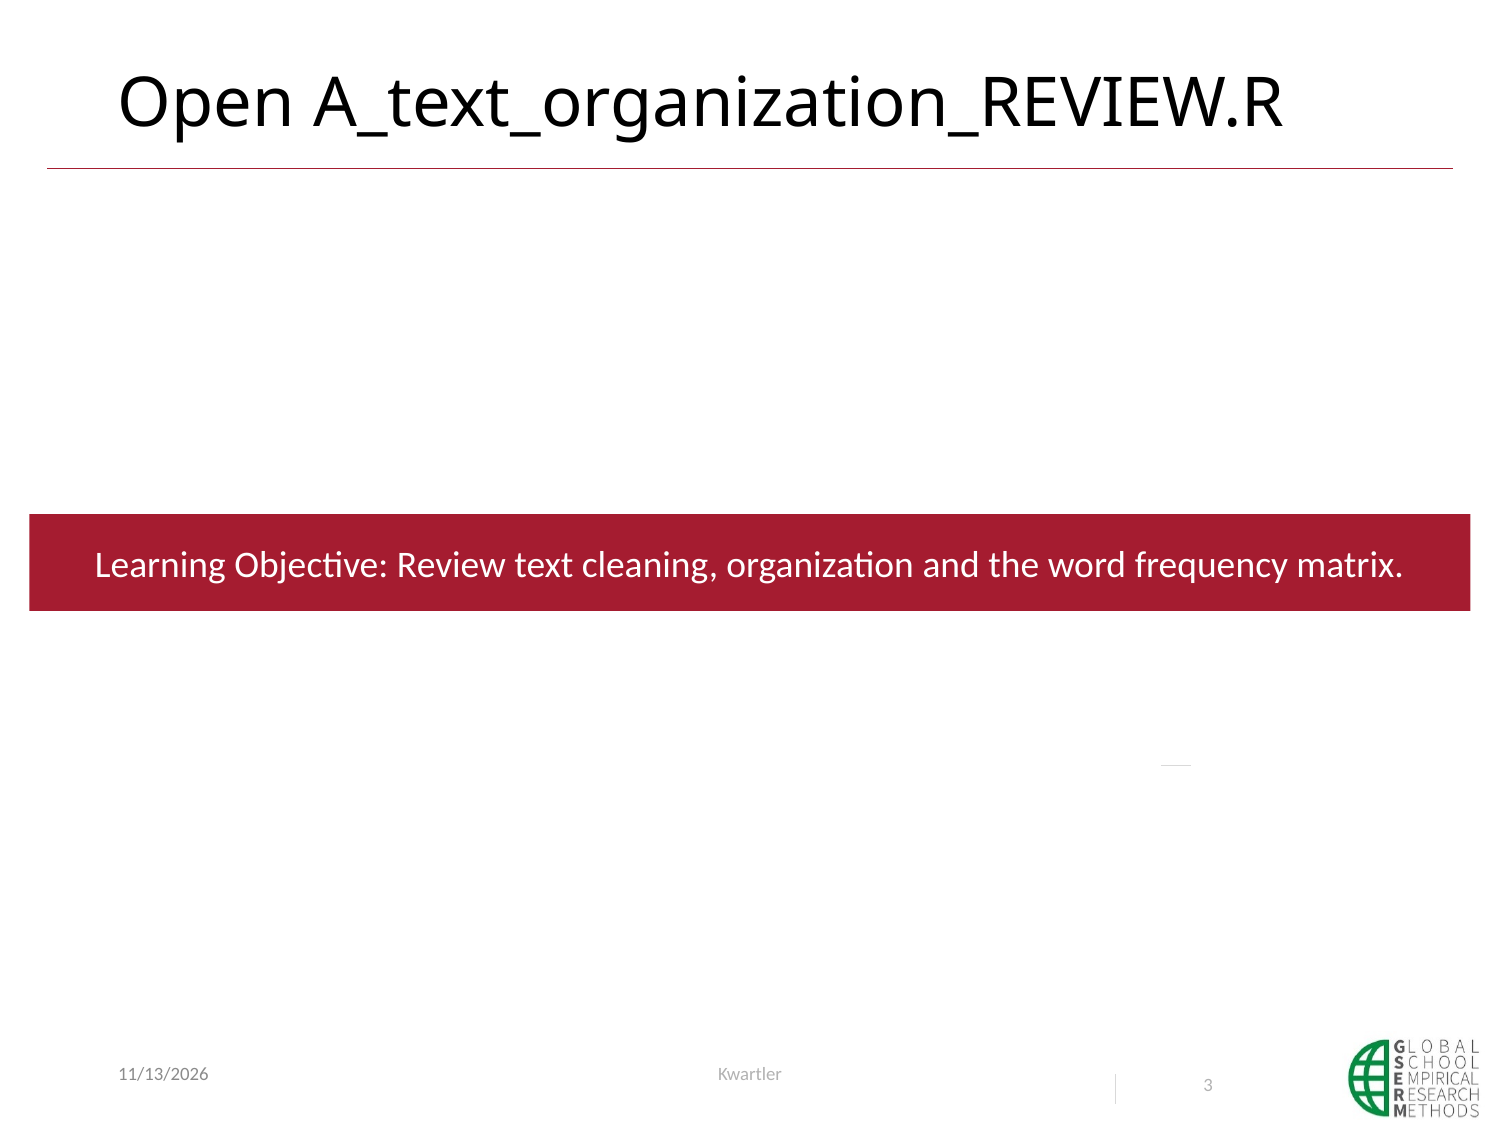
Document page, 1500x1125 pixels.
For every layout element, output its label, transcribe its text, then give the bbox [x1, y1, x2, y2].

slide_number 3 [1188, 1042, 1330, 1103]
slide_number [103, 1042, 441, 1103]
picture [1342, 1031, 1500, 1120]
footer Kwartler [496, 1042, 1004, 1103]
text_box Learning Objective: Review text cleaning, organization and the word frequency matrix. [28, 513, 1471, 612]
title Open A_text_organization_REVIEW.R [103, 59, 1397, 157]
